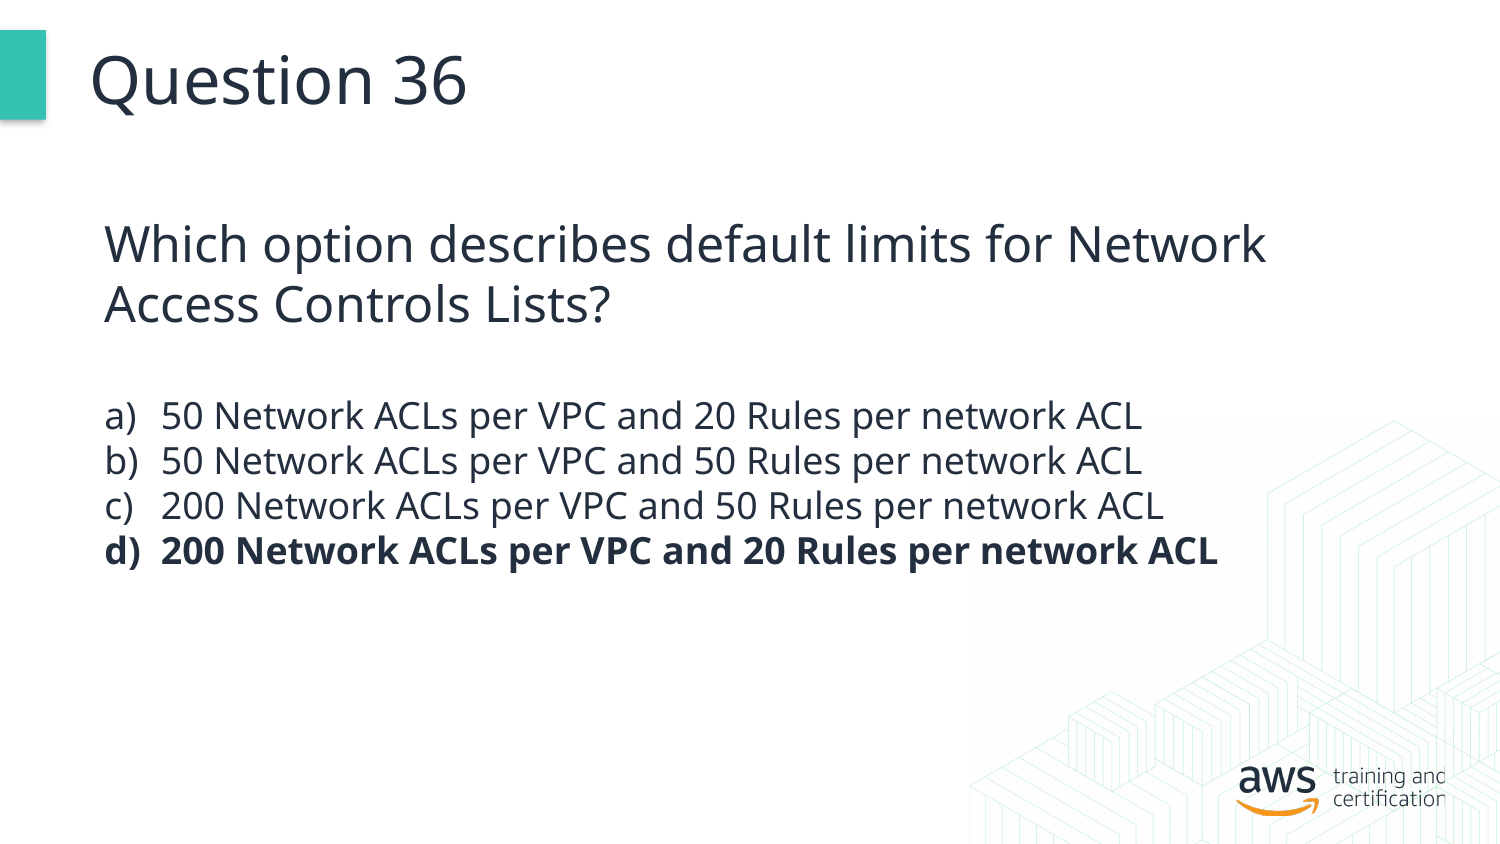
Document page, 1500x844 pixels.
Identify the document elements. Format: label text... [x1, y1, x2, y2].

text_box Which option describes default limits for Network Access Controls Lists? 50 Network ACLs per VPC and 20 Rules per network ACL 50 Network ACLs per VPC and 50 Rules per network ACL 200 Network ACLs per VPC and 50 Rules per network ACL 200 Network ACLs per VPC and 20 Rules per network ACL [89, 205, 1416, 722]
title Question 36 [75, 30, 1402, 120]
